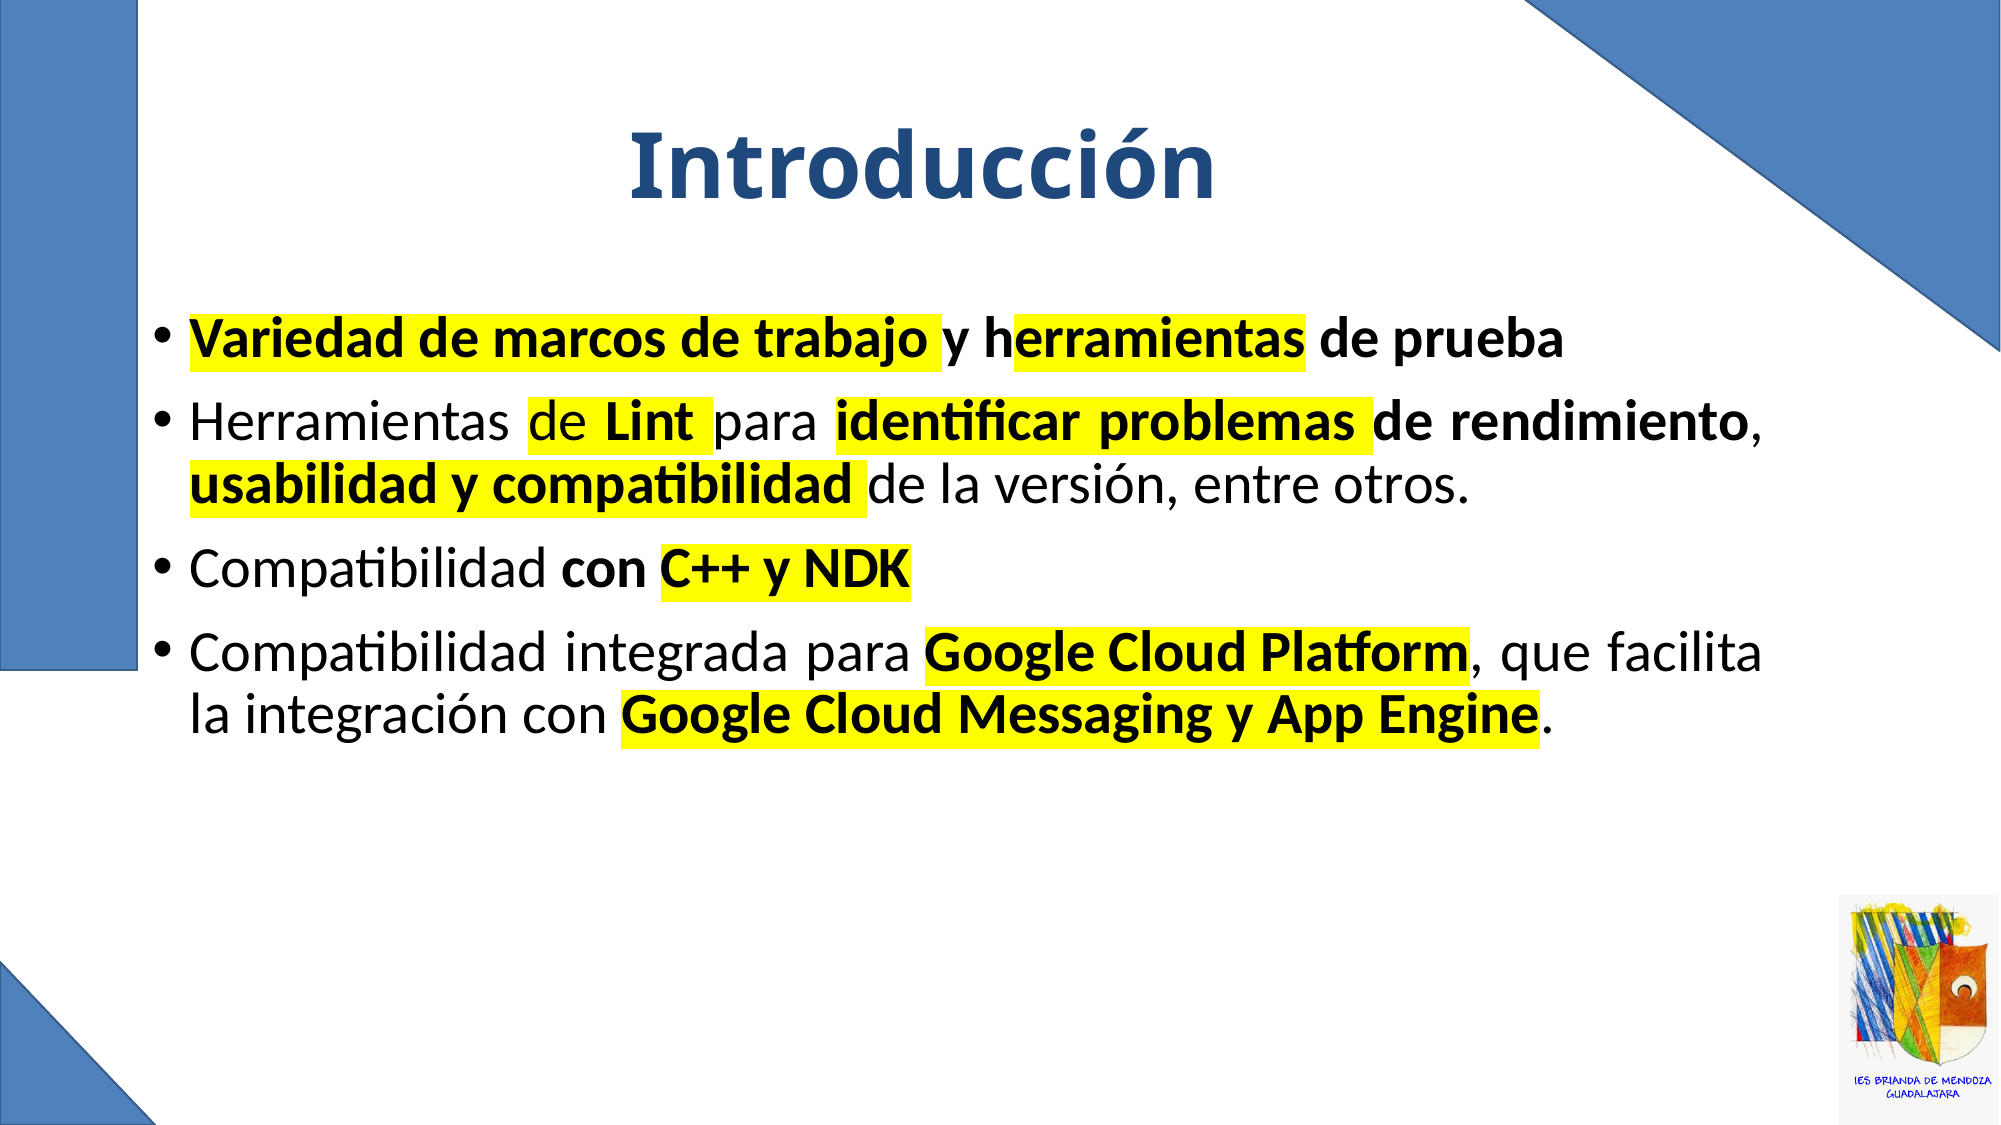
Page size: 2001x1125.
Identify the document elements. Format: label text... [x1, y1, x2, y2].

title Introducción [250, 59, 1599, 278]
picture [1838, 895, 1998, 1125]
list Variedad de marcos de trabajo y herramientas de prueba Herramientas de Lint para identificar problemas de rendimiento, usabilidad y compatibilidad de la versión, entre otros. Compatibilidad con C++ y NDK Compatibilidad integrada para Google Cloud Platform, que facilita la integración con Google Cloud Messaging y App Engine. [137, 299, 1780, 1014]
